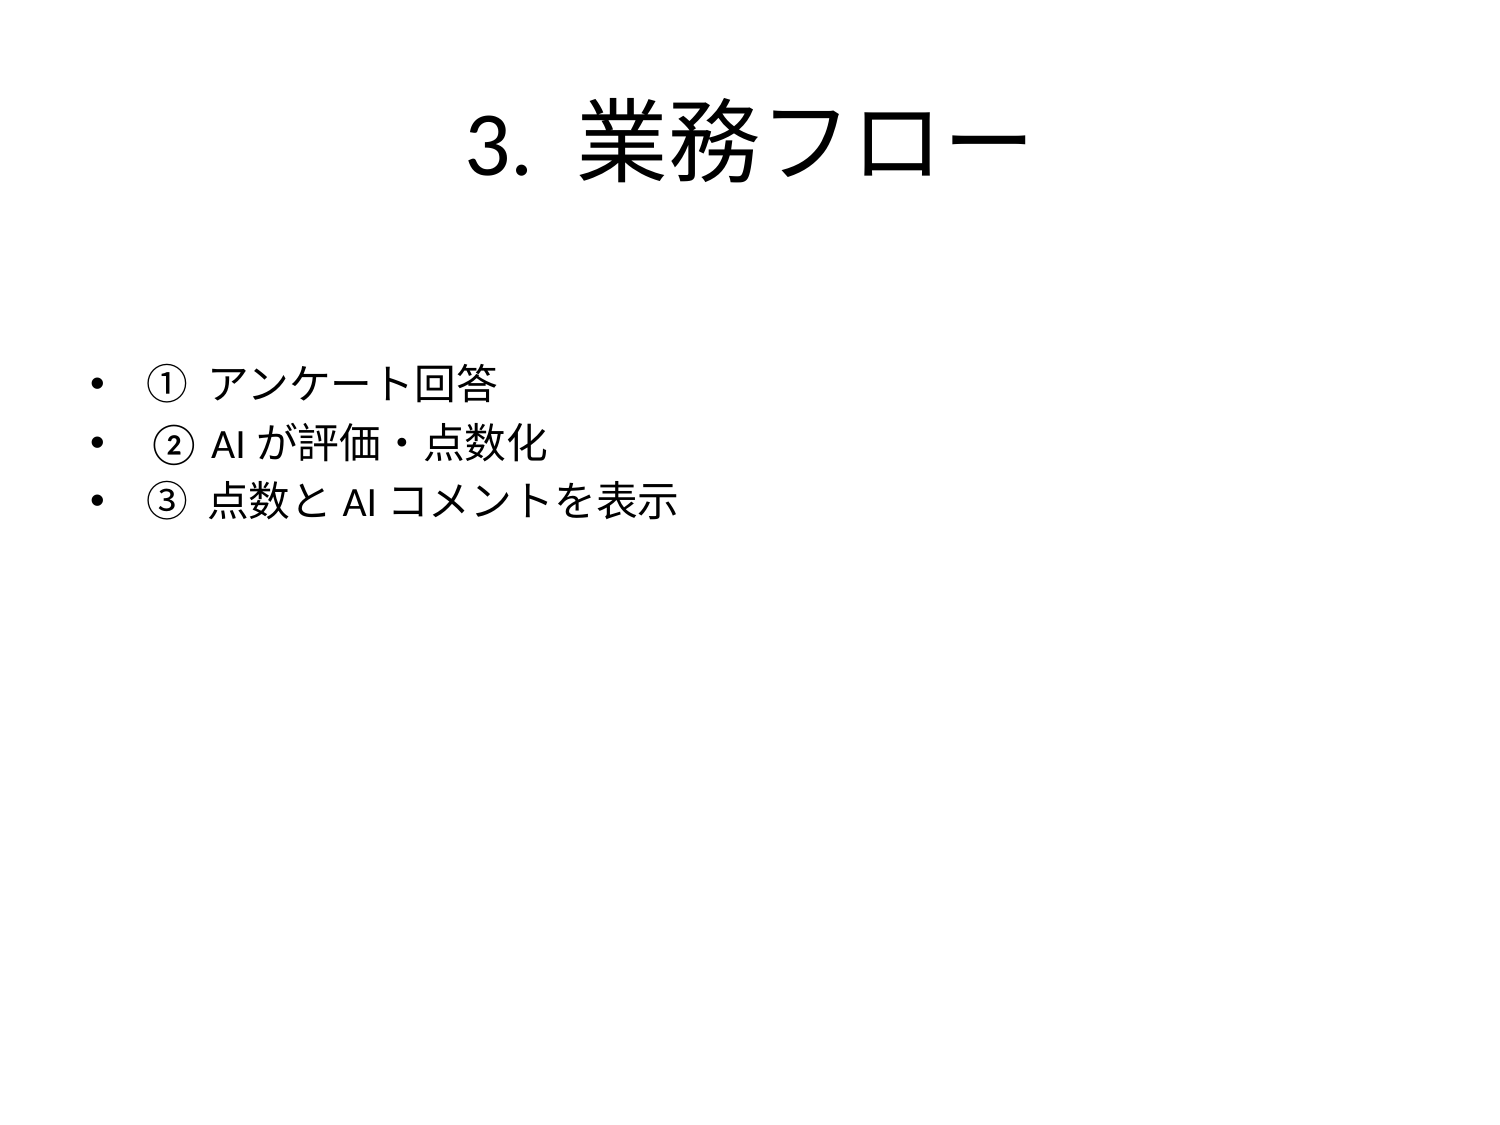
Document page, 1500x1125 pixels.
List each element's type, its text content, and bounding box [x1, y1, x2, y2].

list ① アンケート回答 ② AIが評価・点数化 ③ 点数とAIコメントを表示 [75, 262, 1425, 1005]
title 3. 業務フロー [75, 45, 1425, 233]
